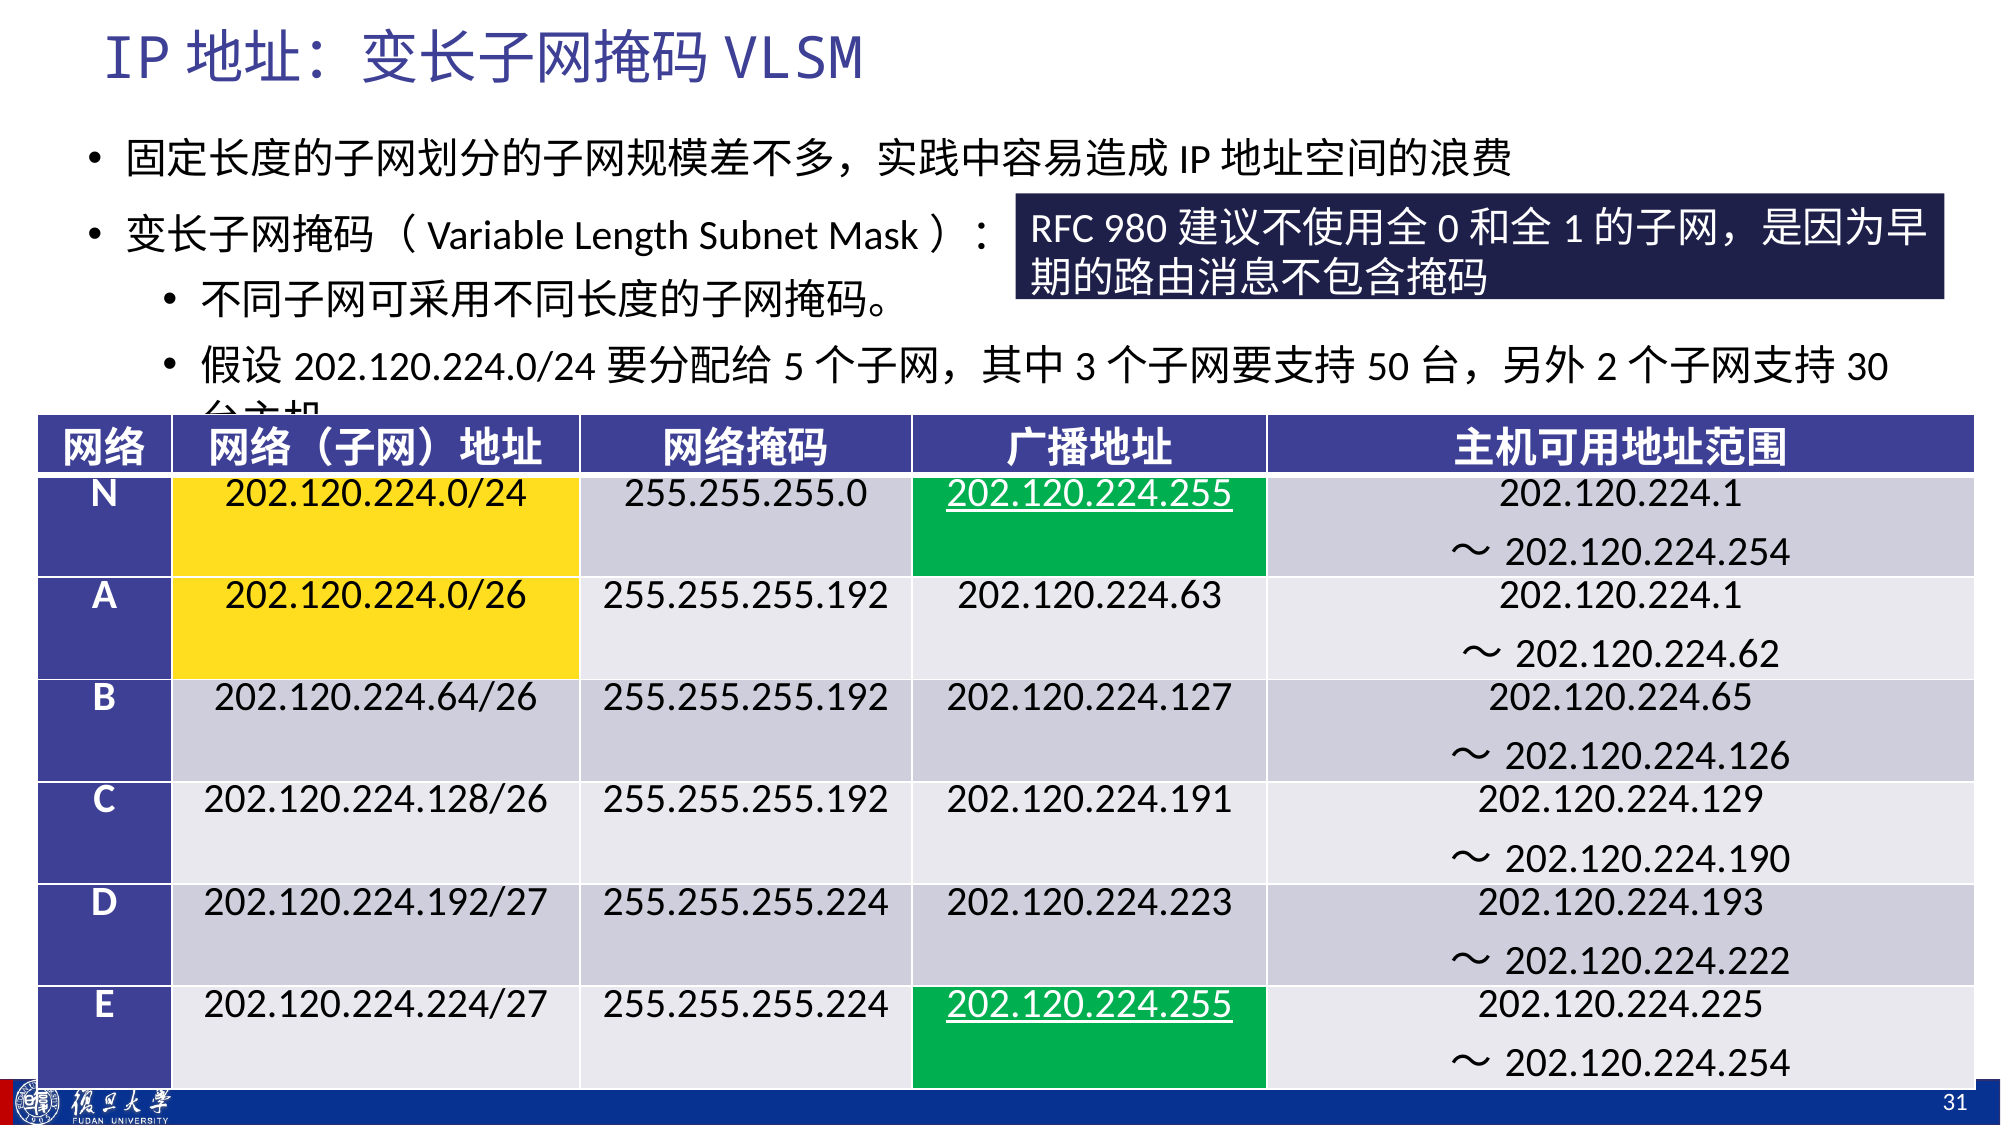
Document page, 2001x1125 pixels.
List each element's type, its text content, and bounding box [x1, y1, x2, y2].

table_cell 202.120.224.127 [913, 680, 1266, 781]
table_cell 202.120.224.224/27 [173, 987, 579, 1088]
table_cell D [38, 885, 171, 985]
table_cell 255.255.255.0 [581, 478, 911, 576]
list 固定长度的子网划分的子网规模差不多，实践中容易造成IP地址空间的浪费 变长子网掩码（Variable Length Subnet Mask）： 不同子网可采用不同长度的子网掩码。 假设202.120.224.0/24要分配给5个子网，其中3个子网要支持50台，另外2个子网支持30台主机 [72, 119, 1925, 414]
table_cell 202.120.224.1 ～202.120.224.254 [1268, 478, 1974, 576]
table_cell 202.120.224.255 [913, 478, 1266, 576]
table_cell 202.120.224.0/24 [173, 478, 579, 576]
picture [12, 1076, 176, 1125]
table_header 网络 [38, 415, 171, 472]
table_cell 202.120.224.63 [913, 578, 1266, 679]
table_cell E [38, 987, 171, 1088]
table_cell 202.120.224.128/26 [173, 783, 579, 883]
table_header 网络（子网）地址 [173, 415, 579, 472]
table_cell 202.120.224.0/26 [173, 578, 579, 679]
table_cell 202.120.224.192/27 [173, 885, 579, 985]
table_cell B [38, 680, 171, 781]
table_cell 202.120.224.191 [913, 783, 1266, 883]
table_cell 255.255.255.192 [581, 578, 911, 679]
table_cell A [38, 578, 171, 679]
table_cell 202.120.224.64/26 [173, 680, 579, 781]
table_cell 255.255.255.224 [581, 987, 911, 1088]
table_cell 202.120.224.193 ～202.120.224.222 [1268, 885, 1974, 985]
table_cell 202.120.224.129 ～202.120.224.190 [1268, 783, 1974, 883]
table_header 广播地址 [913, 415, 1266, 472]
table_cell 202.120.224.1 ～202.120.224.62 [1268, 578, 1974, 679]
table_cell 202.120.224.223 [913, 885, 1266, 985]
table_cell 255.255.255.192 [581, 783, 911, 883]
table_cell 202.120.224.65 ～202.120.224.126 [1268, 680, 1974, 781]
table_cell N [38, 478, 171, 576]
table_header 网络掩码 [581, 415, 911, 472]
table_cell 255.255.255.224 [581, 885, 911, 985]
table_header 主机可用地址范围 [1268, 415, 1974, 472]
table_cell 202.120.224.255 [913, 987, 1266, 1088]
title IP地址：变长子网掩码VLSM [86, 6, 1925, 113]
table_cell 202.120.224.225 ～202.120.224.254 [1268, 987, 1974, 1088]
table_cell 255.255.255.192 [581, 680, 911, 781]
text_box RFC 980建议不使用全0和全1的子网，是因为早期的路由消息不包含掩码 [1015, 193, 1945, 300]
table_cell C [38, 783, 171, 883]
